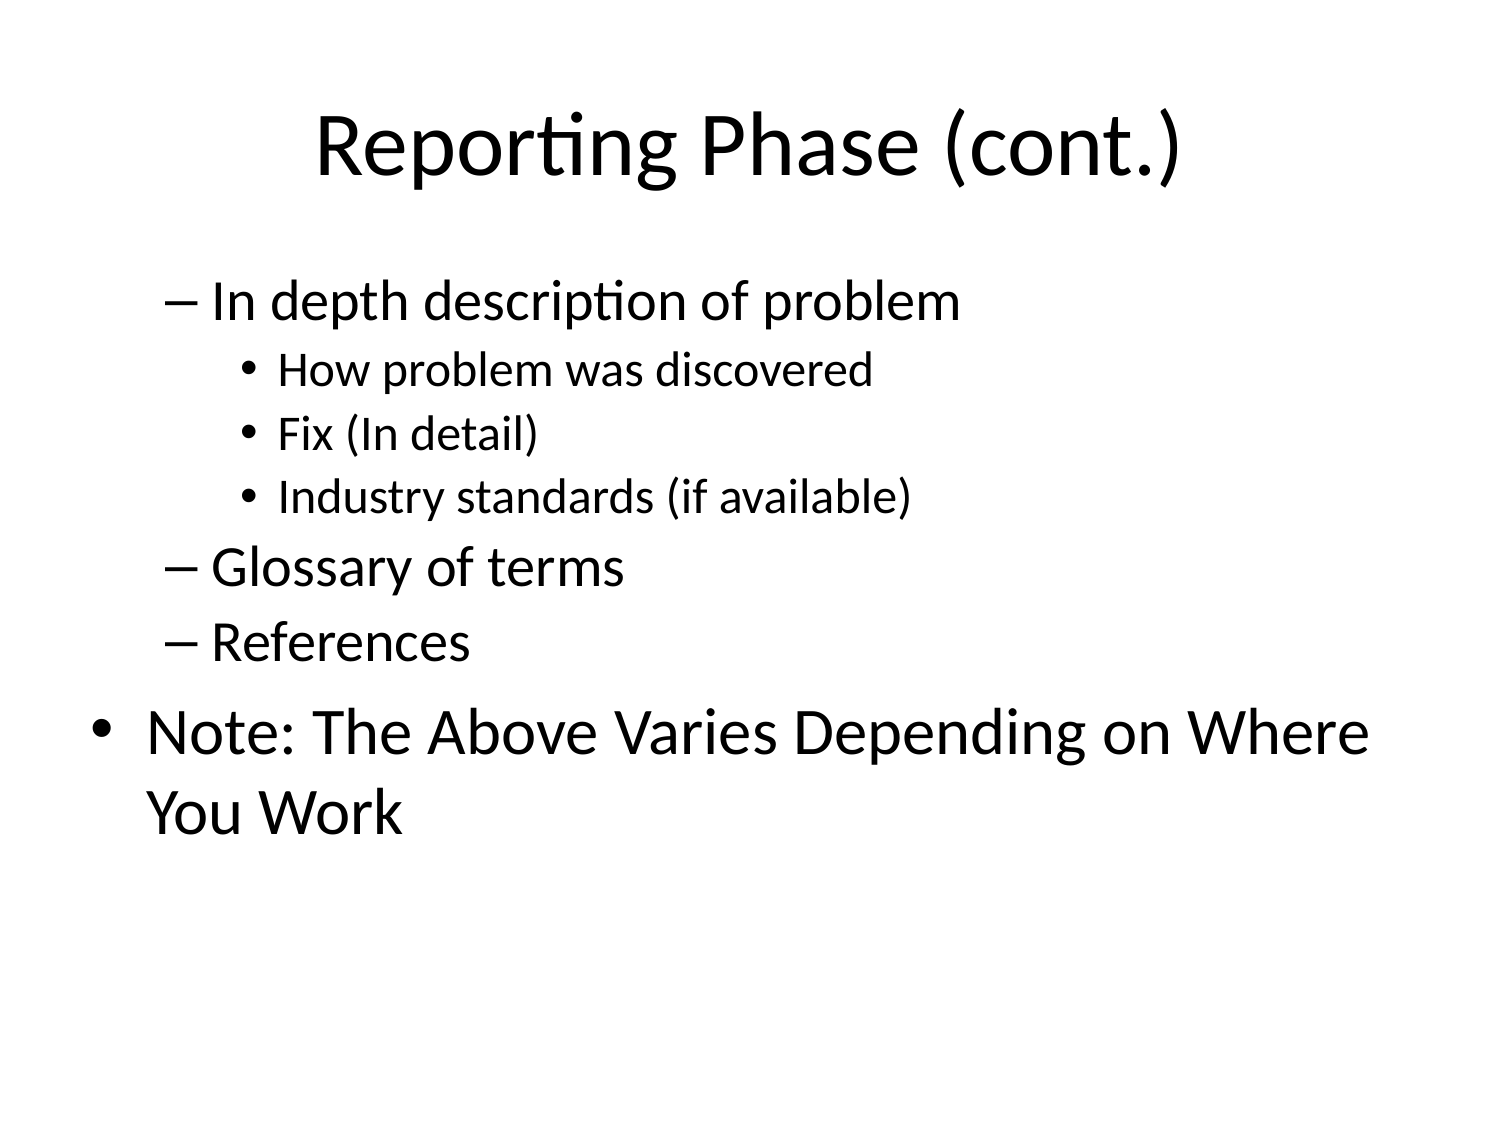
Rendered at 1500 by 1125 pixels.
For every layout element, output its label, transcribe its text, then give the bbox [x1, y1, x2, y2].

title Reporting Phase (cont.) [74, 44, 1426, 233]
list In depth description of problem How problem was discovered Fix (In detail) Industry standards (if available) Glossary of terms References Note: The Above Varies Depending on Where You Work [74, 262, 1426, 1006]
